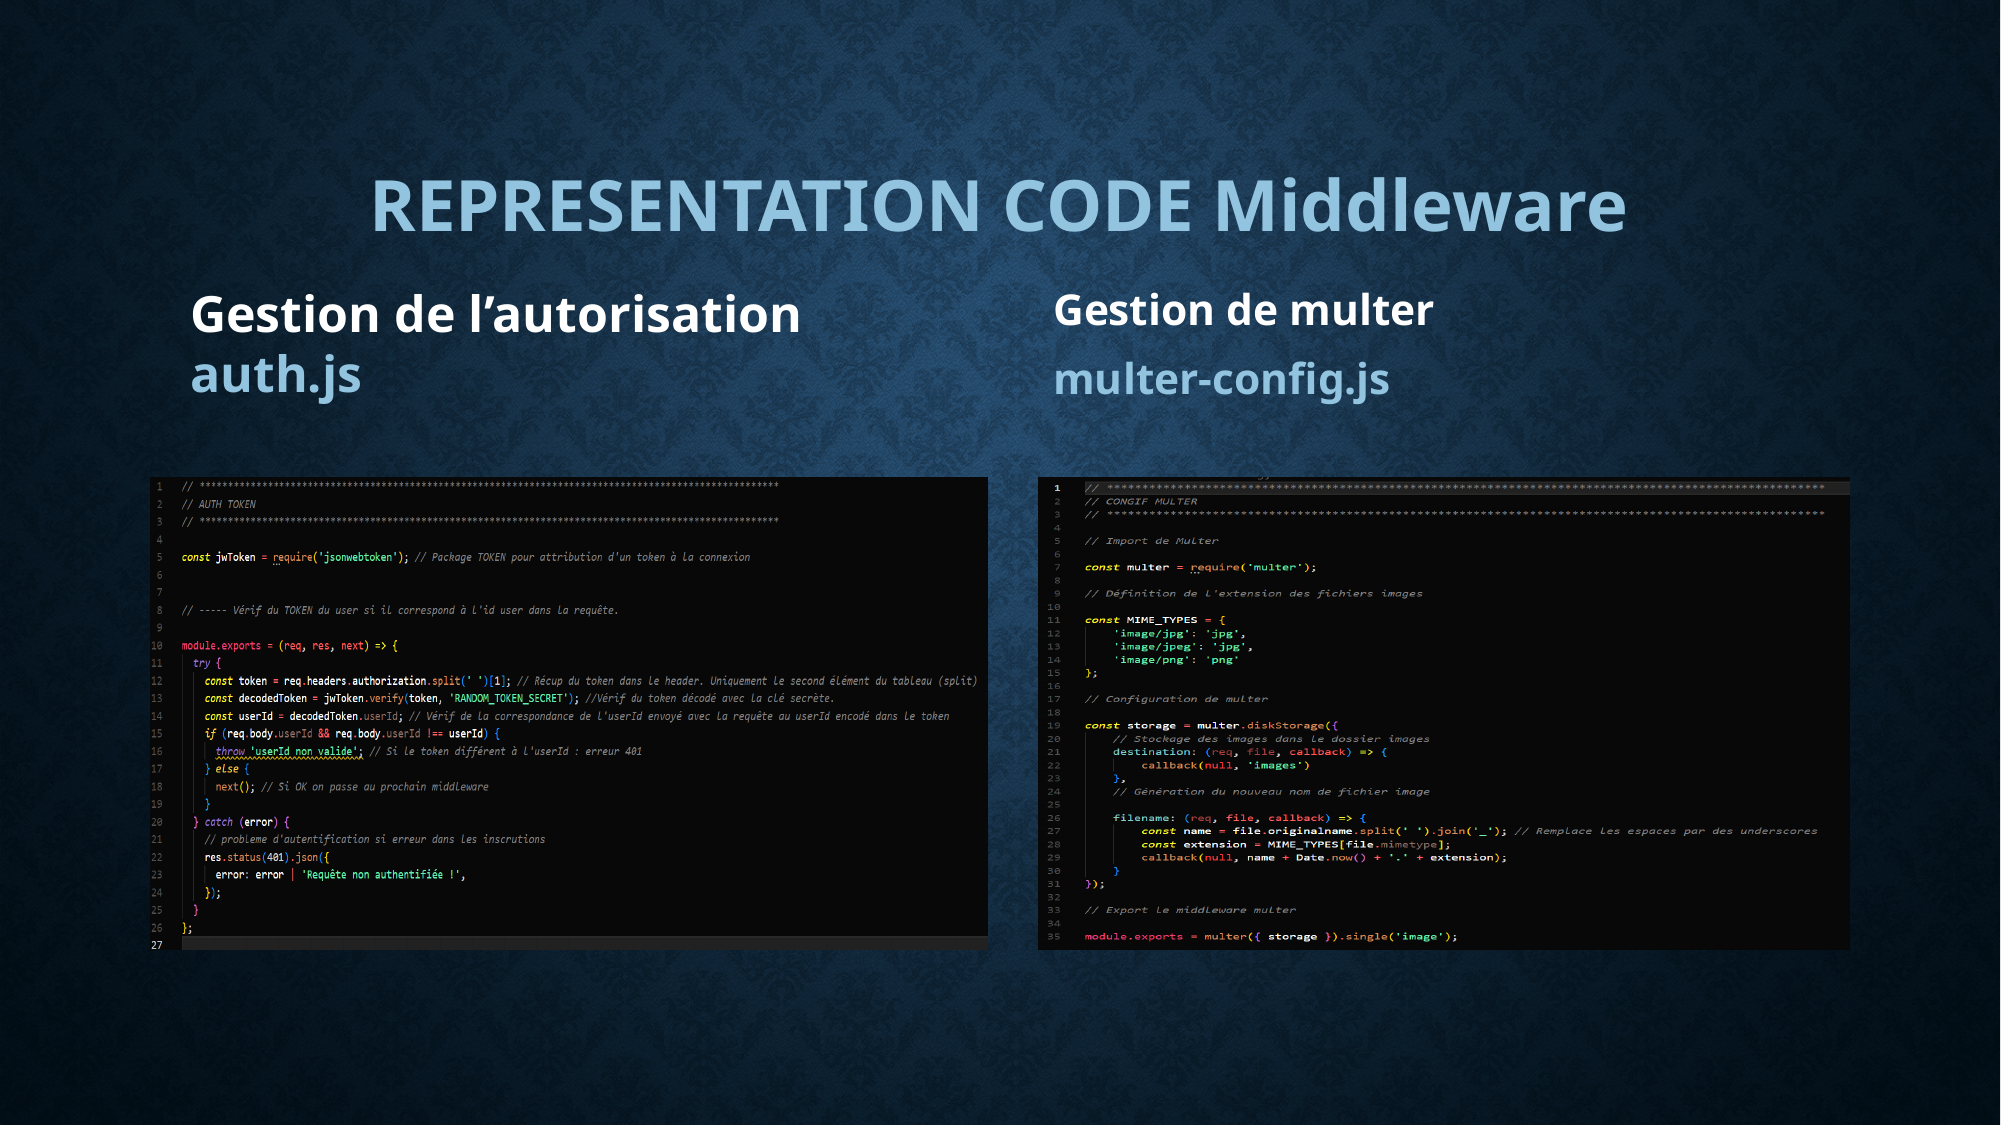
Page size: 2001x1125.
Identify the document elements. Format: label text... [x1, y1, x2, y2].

list Gestion de l’autorisation auth.js [175, 275, 976, 411]
title REPRESENTATION CODE Middleware [149, 99, 1849, 318]
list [149, 477, 989, 951]
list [1037, 477, 1851, 951]
list Gestion de multer multer-config.js [1038, 275, 1837, 411]
